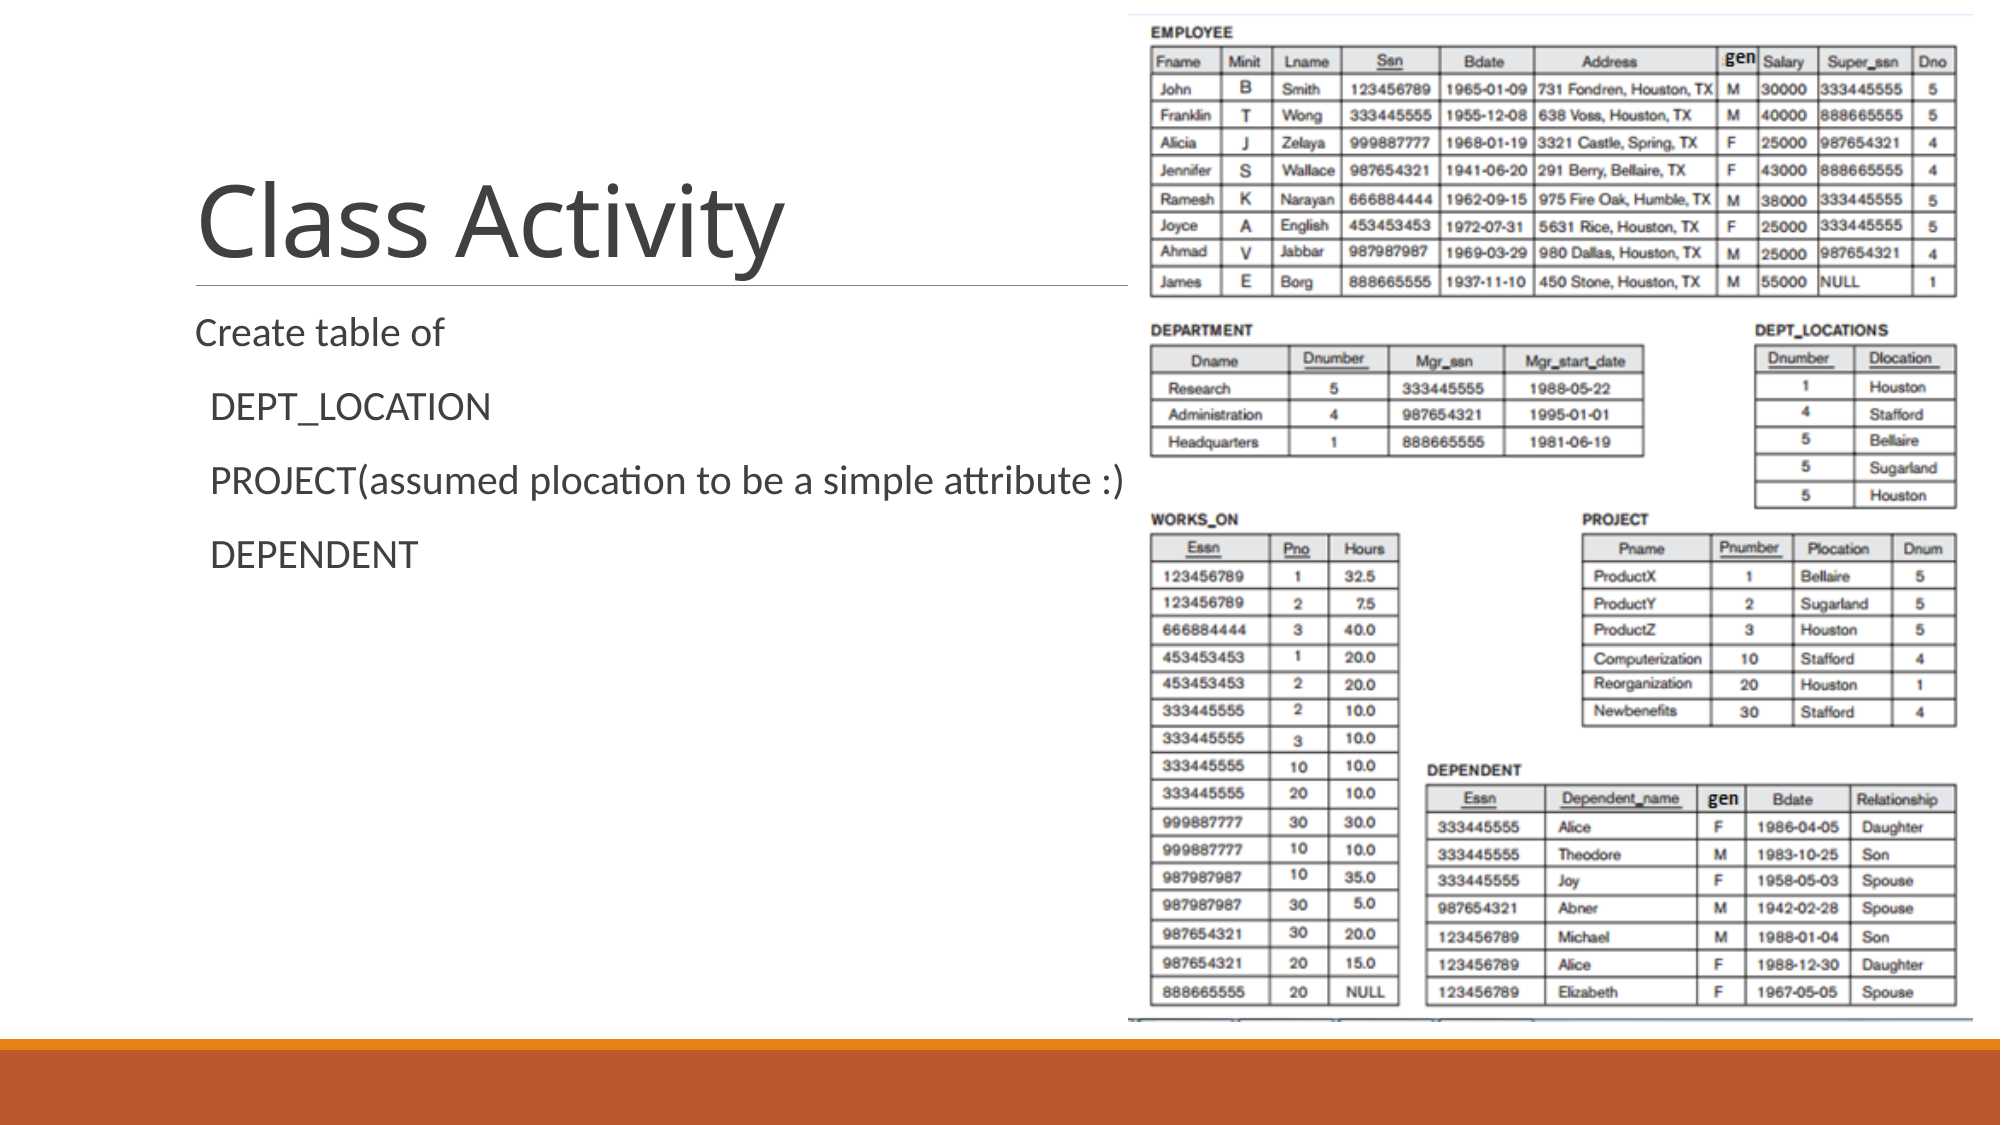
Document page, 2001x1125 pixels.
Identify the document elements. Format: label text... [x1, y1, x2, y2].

title Class Activity [180, 47, 1124, 285]
list Create table of DEPT_LOCATION PROJECT(assumed plocation to be a simple attribute :) DEPENDENT [180, 302, 1124, 963]
picture [1127, 14, 1974, 1022]
